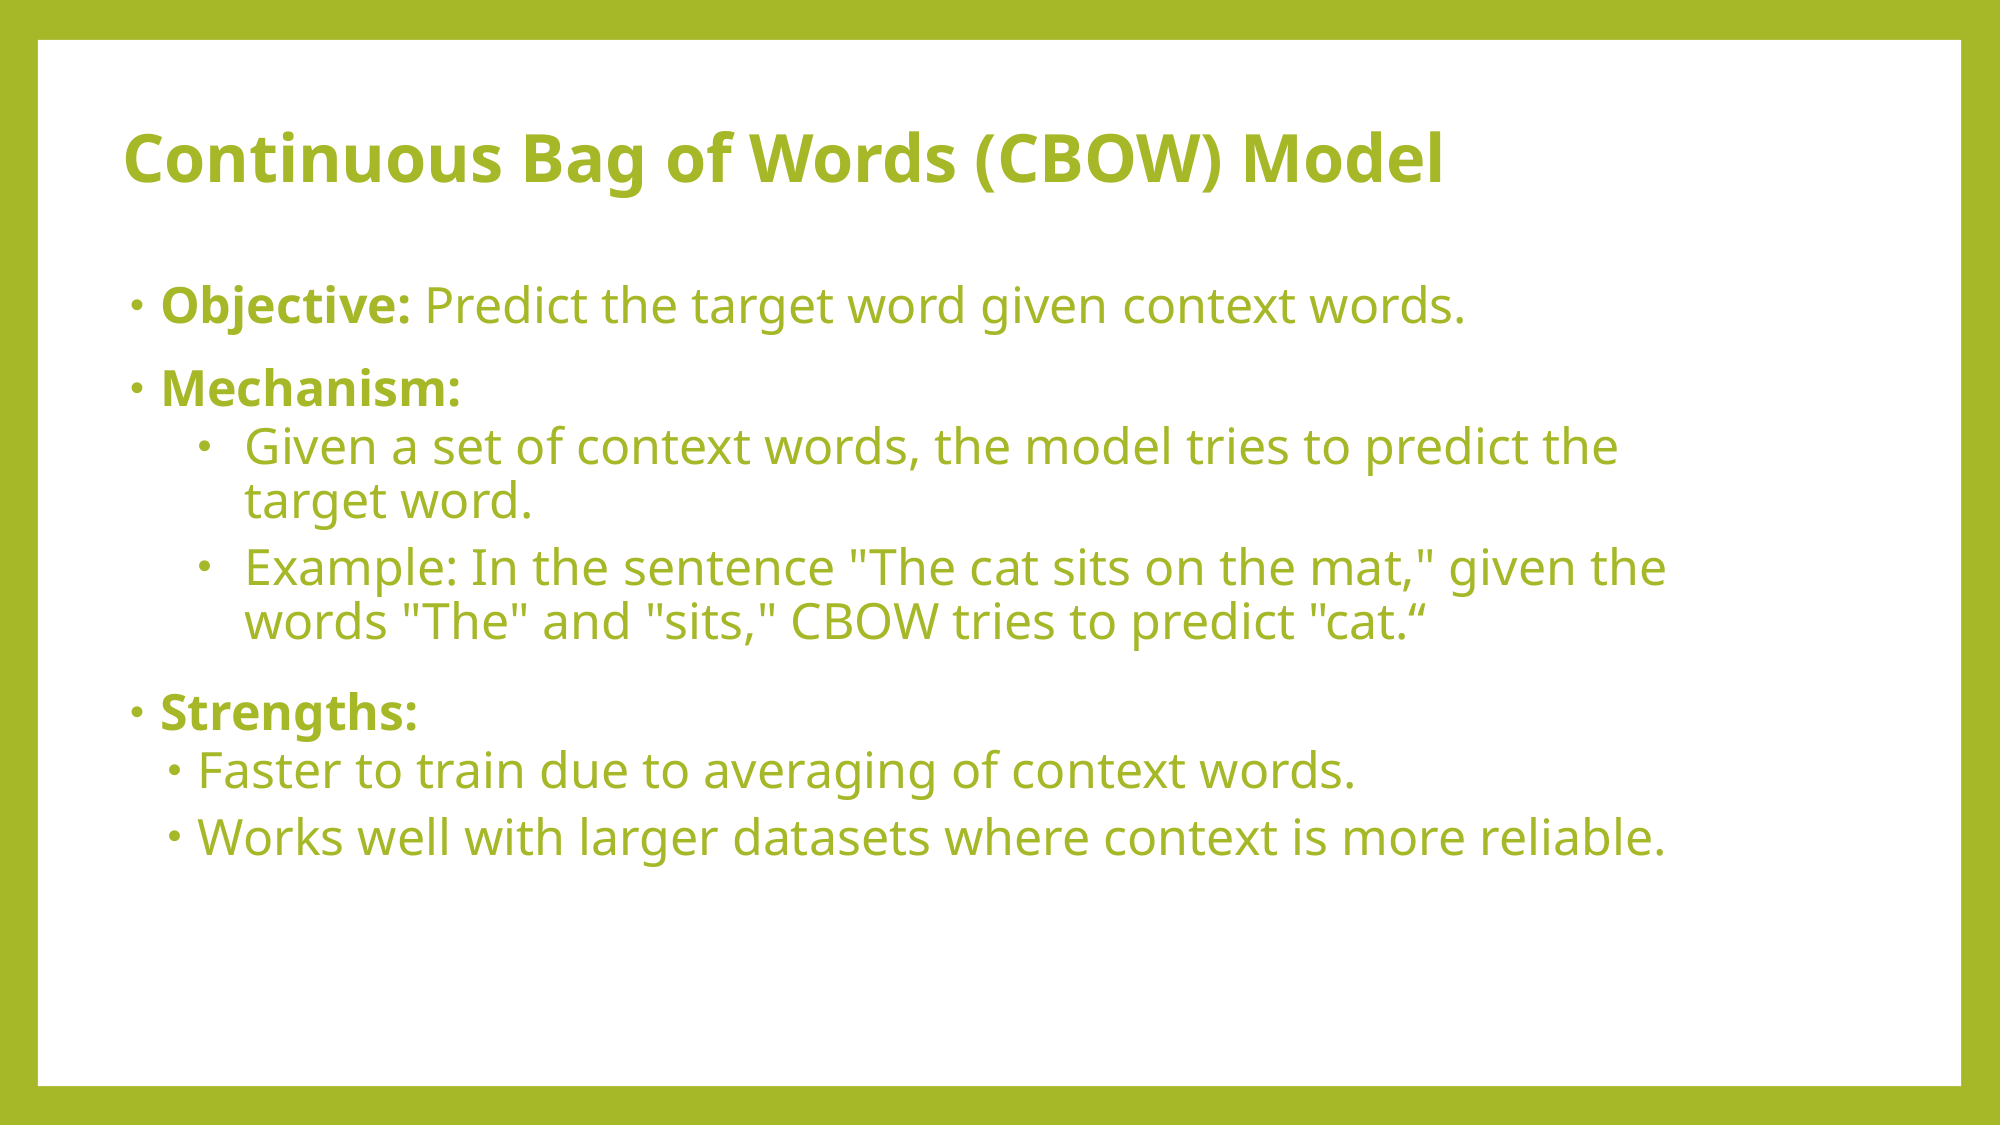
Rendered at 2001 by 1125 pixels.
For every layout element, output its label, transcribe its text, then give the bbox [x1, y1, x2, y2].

title Continuous Bag of Words (CBOW) Model [107, 95, 1728, 226]
list Objective: Predict the target word given context words. Mechanism: Given a set of context words, the model tries to predict the target word. Example: In the sentence "The cat sits on the mat," given the words "The" and "sits," CBOW tries to predict "cat.“ Strengths: Faster to train due to averaging of context words. Works well with larger datasets where context is more reliable. [107, 272, 1728, 941]
